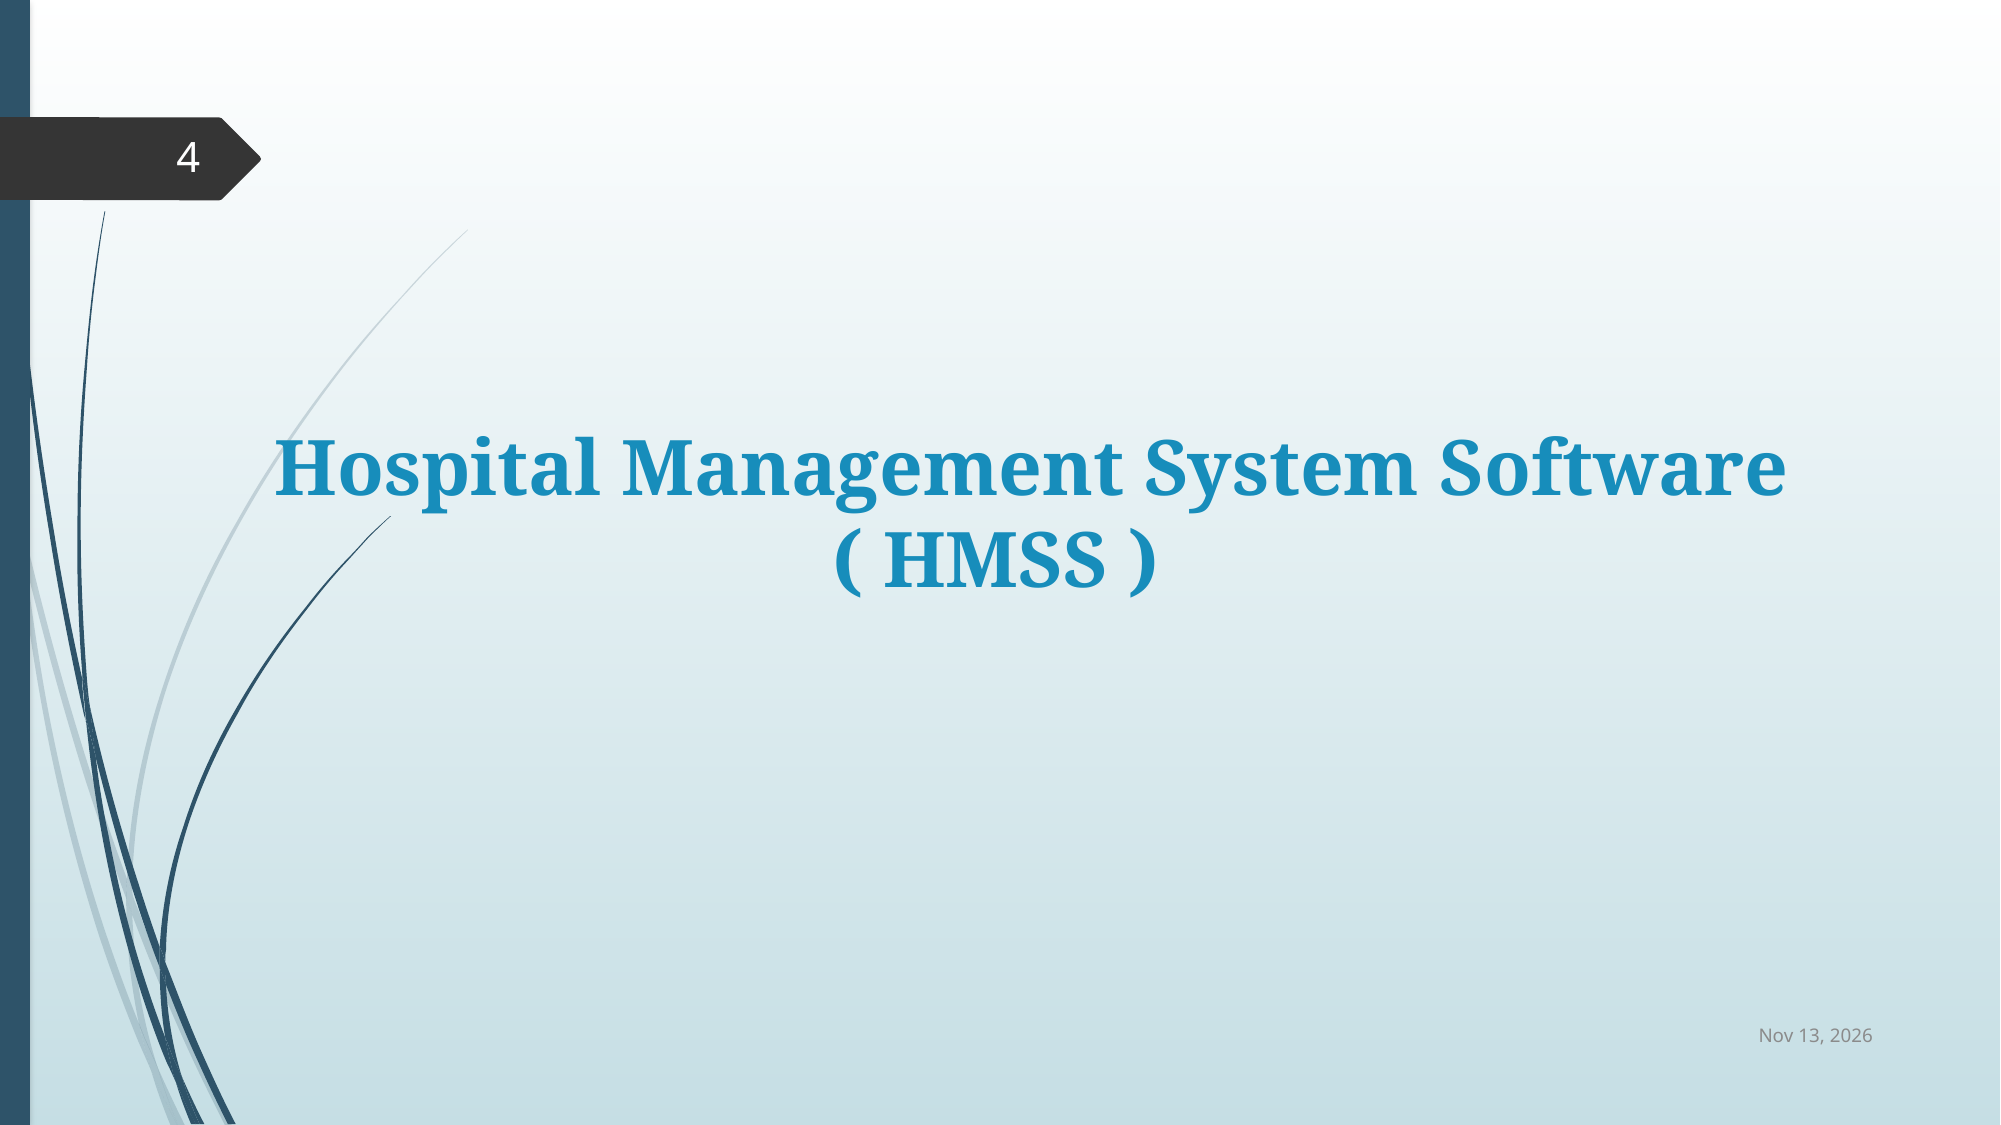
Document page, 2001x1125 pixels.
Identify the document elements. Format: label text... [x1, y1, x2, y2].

slide_number 4 [87, 129, 216, 190]
title Hospital Management System Software ( HMSS ) [259, 411, 1818, 622]
slide_number 25-Mar-14 [1699, 1005, 1888, 1067]
